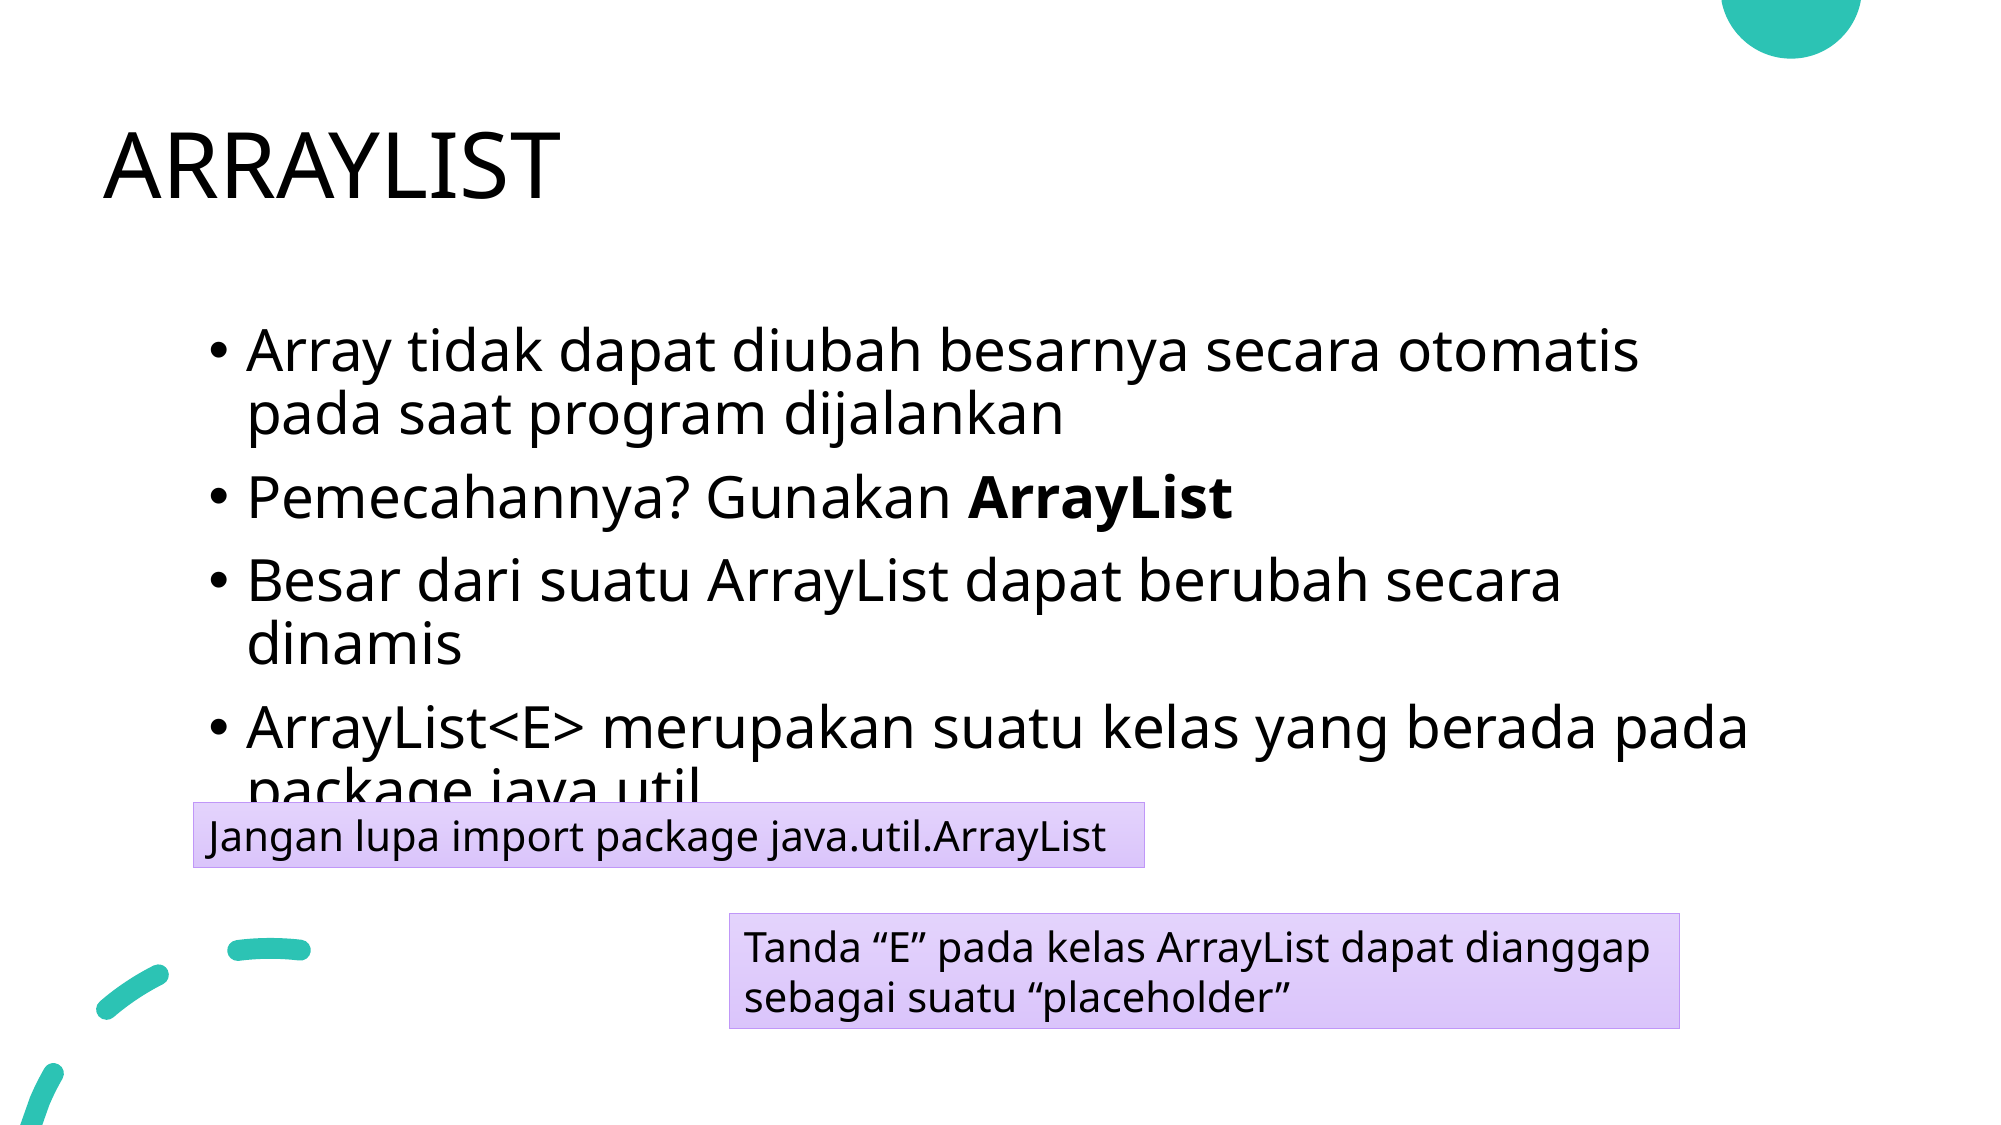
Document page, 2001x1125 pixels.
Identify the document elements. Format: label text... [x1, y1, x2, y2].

list Array tidak dapat diubah besarnya secara otomatis pada saat program dijalankan Pemecahannya? Gunakan ArrayList Besar dari suatu ArrayList dapat berubah secara dinamis ArrayList<E> merupakan suatu kelas yang berada pada package java.util [193, 313, 1806, 947]
title ARRAYLIST [88, 59, 1814, 278]
text_box Jangan lupa import package java.util.ArrayList [193, 802, 1145, 868]
text_box Tanda “E” pada kelas ArrayList dapat dianggap sebagai suatu “placeholder” [729, 913, 1680, 1029]
